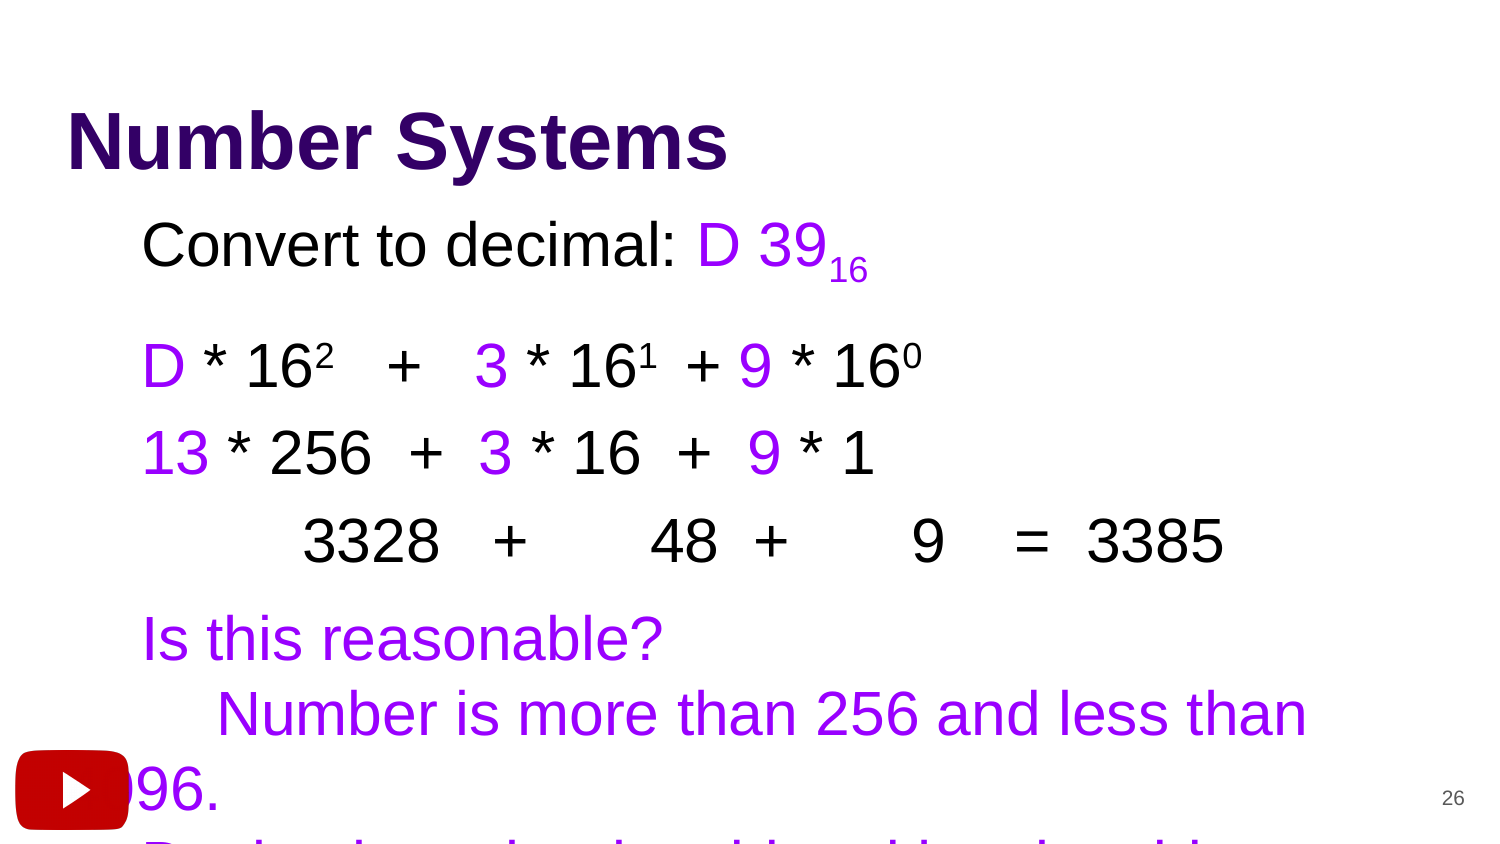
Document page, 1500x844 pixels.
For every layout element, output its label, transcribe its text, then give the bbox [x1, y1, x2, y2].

title Number Systems [51, 72, 1449, 167]
slide_number ‹#› [1389, 764, 1480, 830]
picture [15, 750, 129, 830]
list Convert to decimal: D 3916 D * 162 + 3 * 161 + 9 * 160 13 * 256 + 3 * 16 + 9 * 1 3328 + 48 + 9 = 3385 Is this reasonable? Number is more than 256 and less than 4096. Decimal number is odd and hex is odd. [51, 189, 1449, 750]
